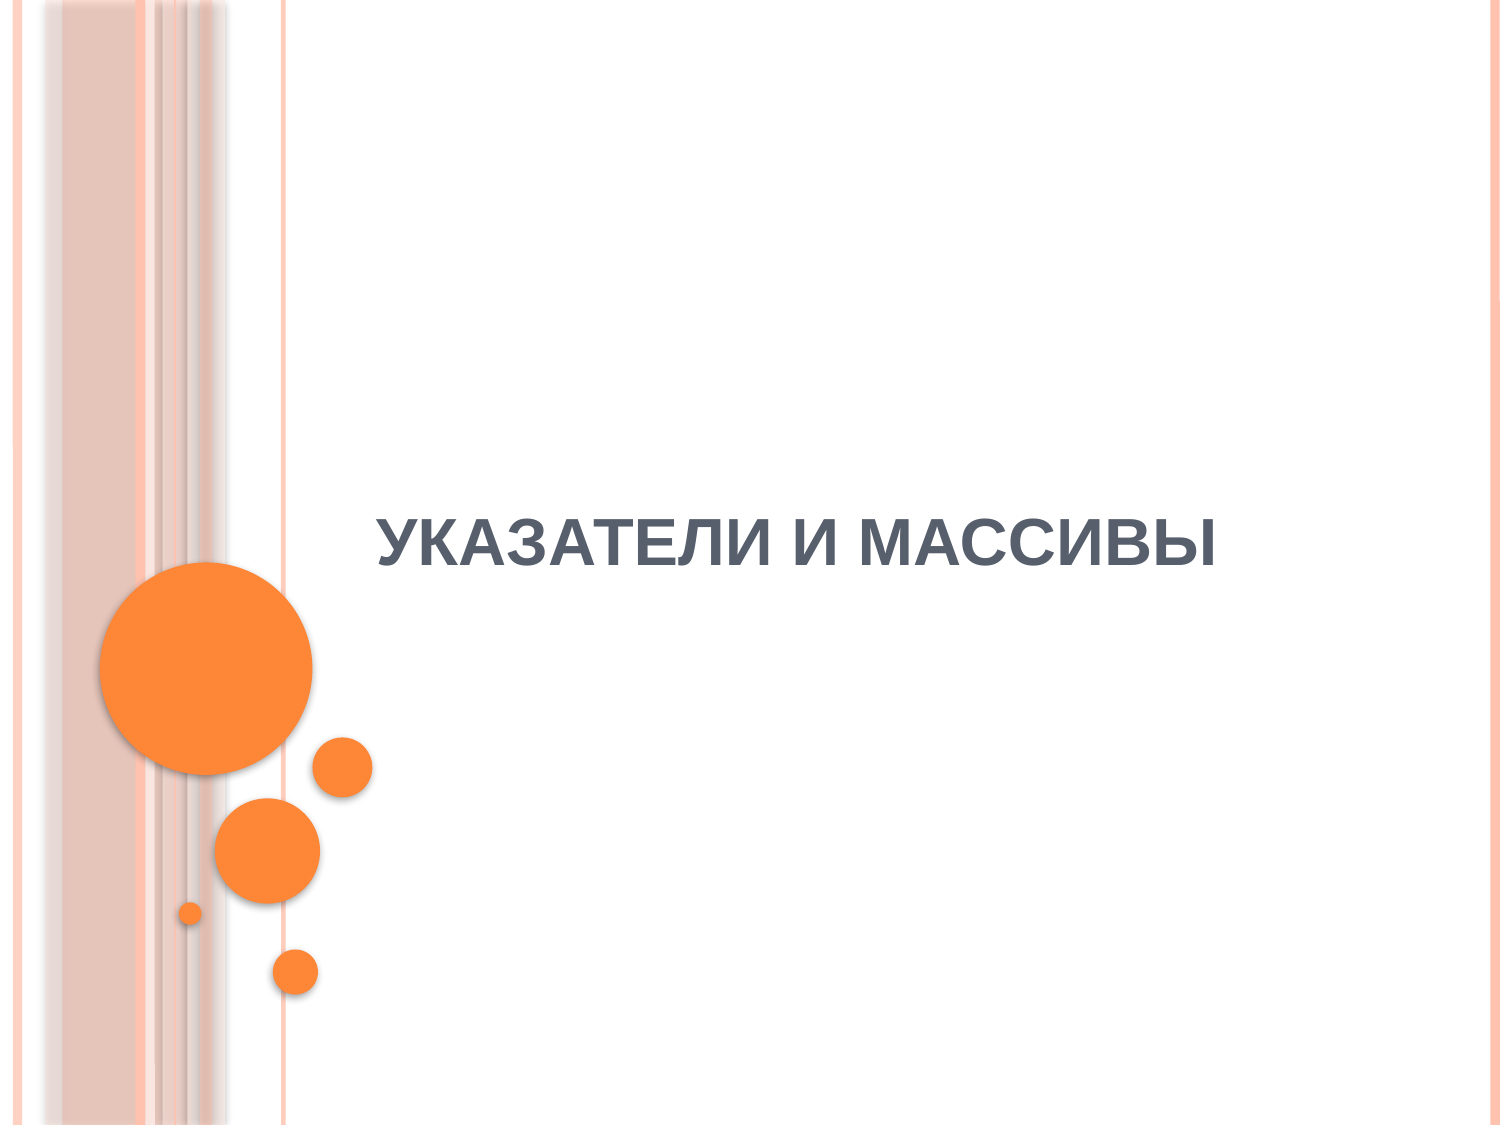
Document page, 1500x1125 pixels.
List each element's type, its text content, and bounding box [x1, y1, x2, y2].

title Указатели и массивы [234, 234, 1360, 586]
